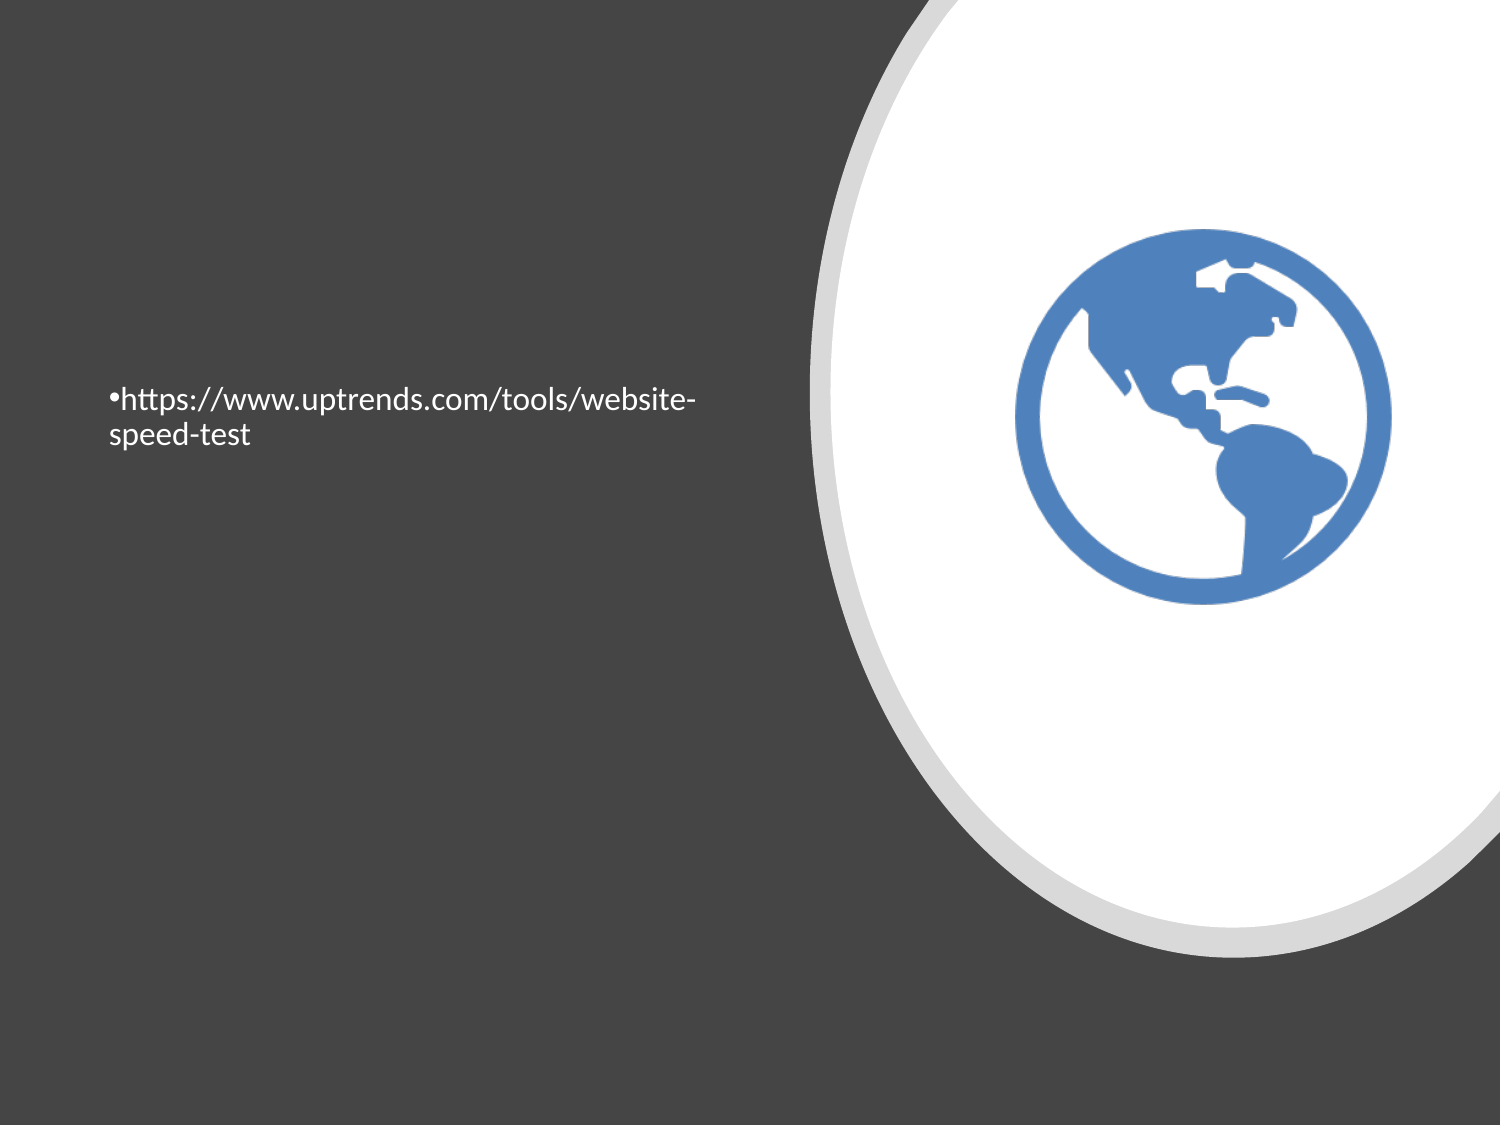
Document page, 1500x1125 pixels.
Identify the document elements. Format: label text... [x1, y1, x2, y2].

text_box https://www.uptrends.com/tools/website-speed-test [93, 373, 748, 928]
picture [969, 182, 1438, 651]
text_box [807, 0, 1500, 960]
text_box [828, 0, 1500, 930]
